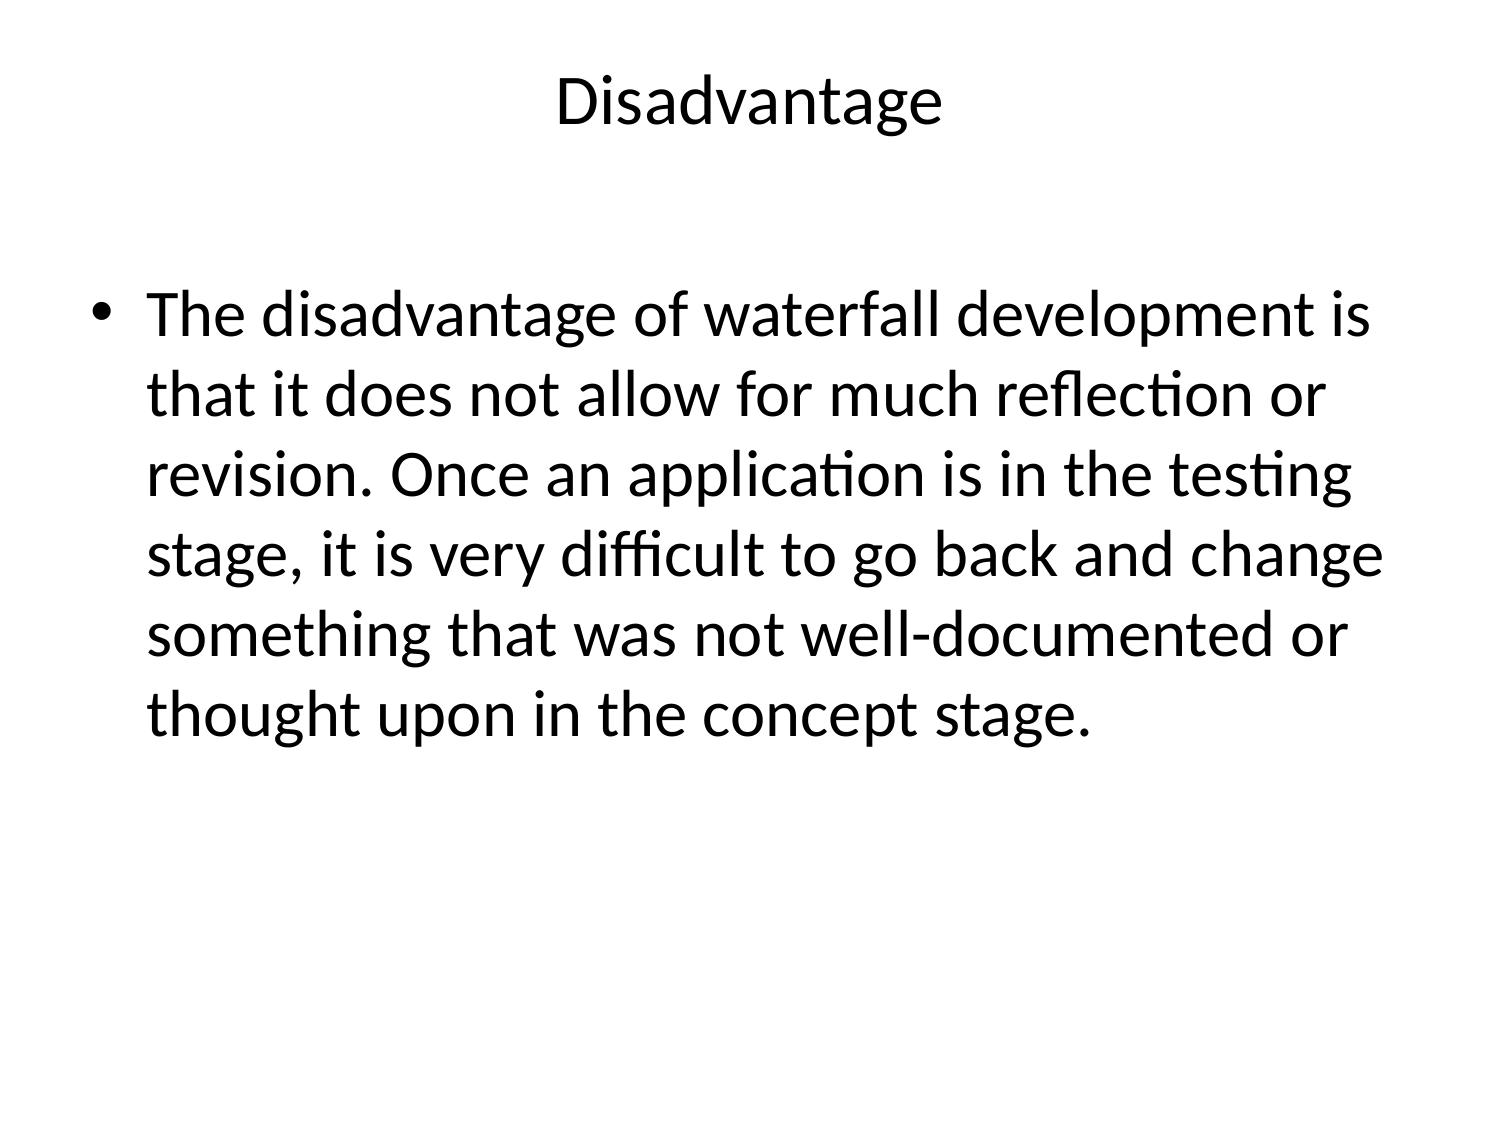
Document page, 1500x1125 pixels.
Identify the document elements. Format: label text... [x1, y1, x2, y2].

title Disadvantage [75, 45, 1425, 233]
list The disadvantage of waterfall development is that it does not allow for much reflection or revision. Once an application is in the testing stage, it is very difficult to go back and change something that was not well-documented or thought upon in the concept stage. [75, 262, 1425, 1005]
